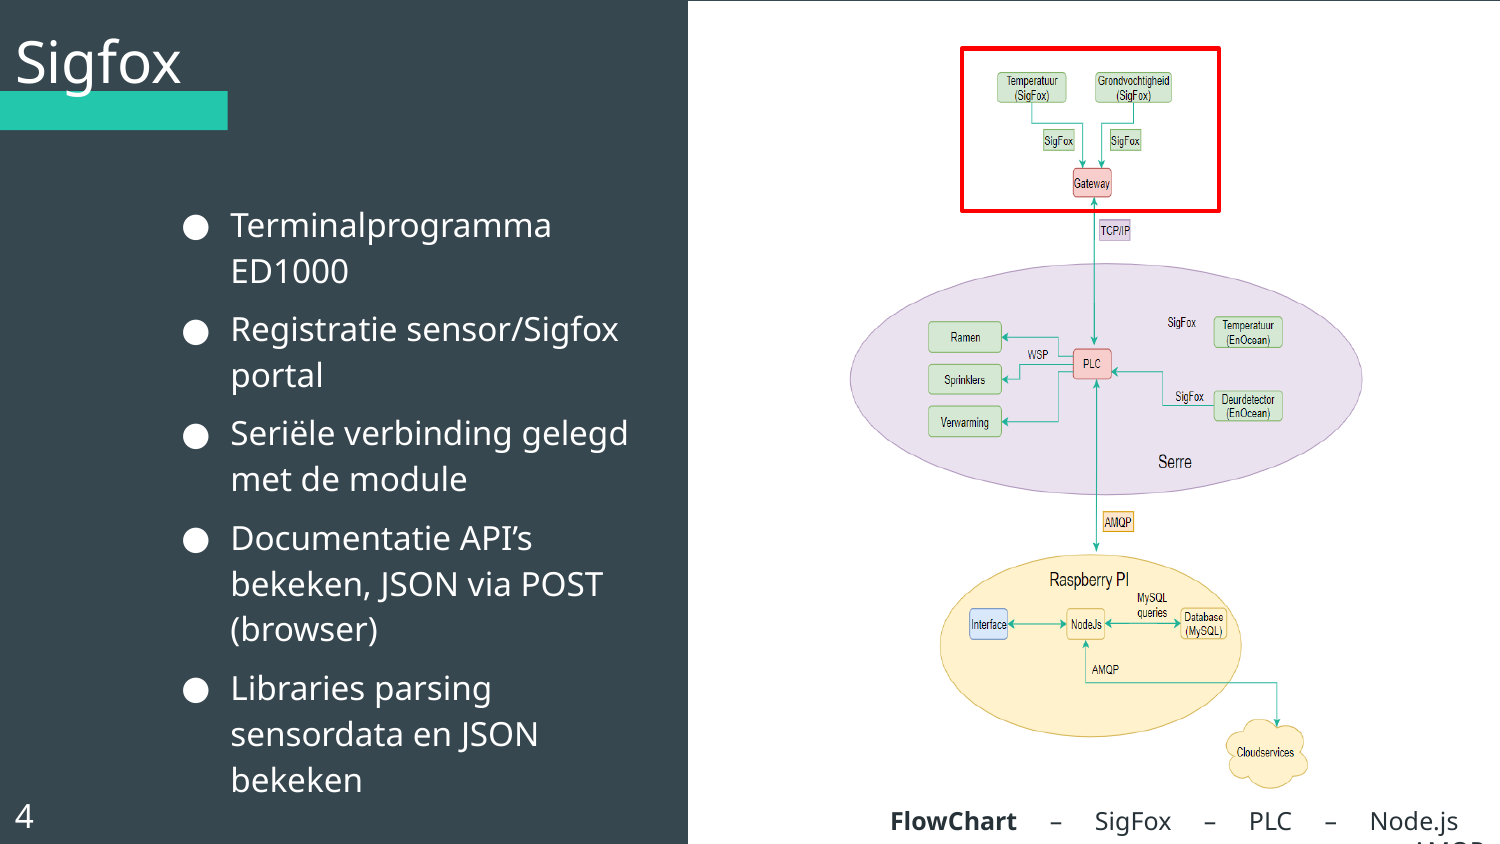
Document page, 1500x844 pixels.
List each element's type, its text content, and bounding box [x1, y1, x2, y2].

text_box 4 [0, 788, 31, 843]
title Sigfox [0, 0, 686, 83]
subtitle Terminalprogramma ED1000 Registratie sensor/Sigfox portal Seriële verbinding gelegd met de module Documentatie API’s bekeken, JSON via POST (browser) Libraries parsing sensordata en JSON bekeken [140, 183, 682, 744]
picture [687, 0, 1500, 844]
